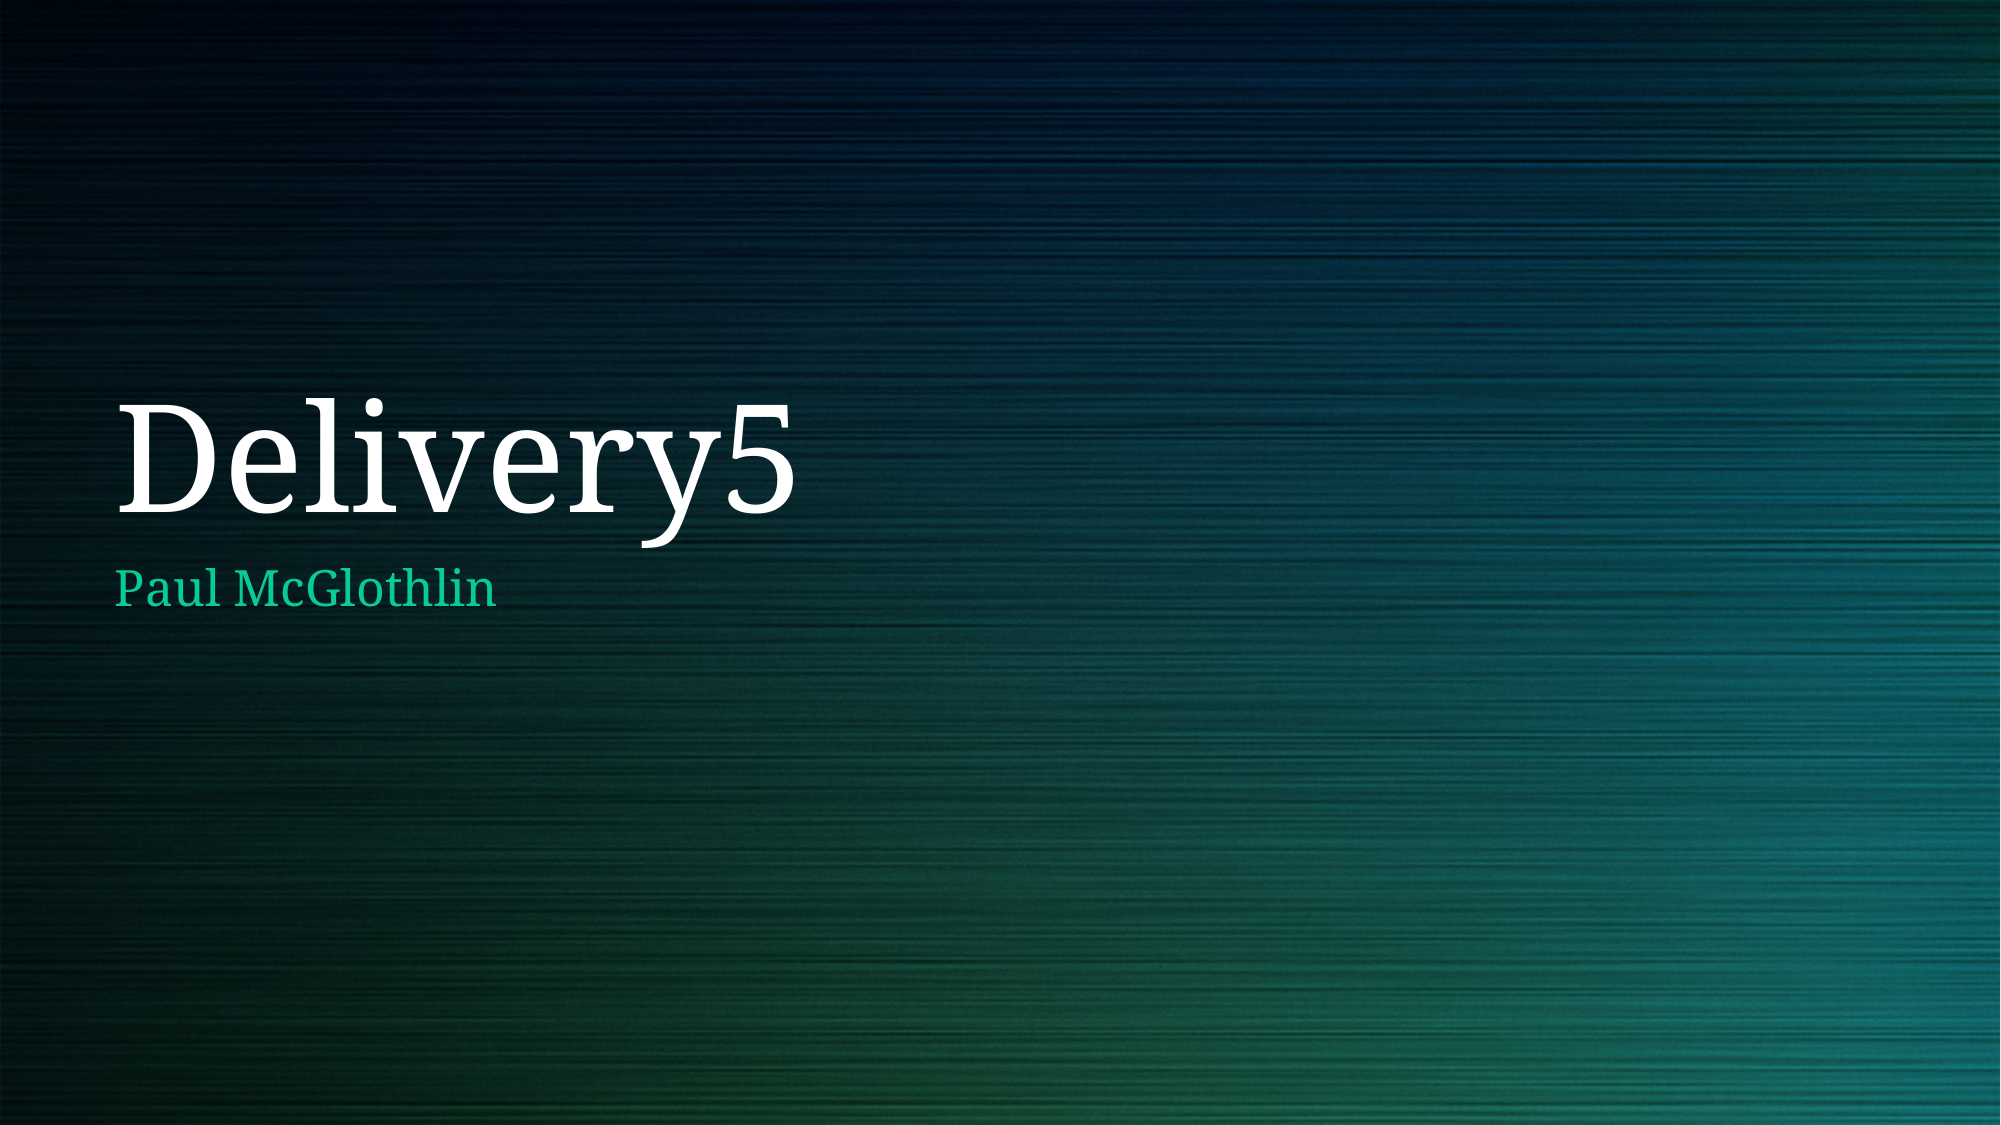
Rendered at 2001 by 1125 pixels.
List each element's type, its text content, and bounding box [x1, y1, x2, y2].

subtitle Paul McGlothlin [99, 555, 1450, 781]
picture [0, 0, 2001, 1125]
title Delivery5 [99, 42, 1450, 549]
